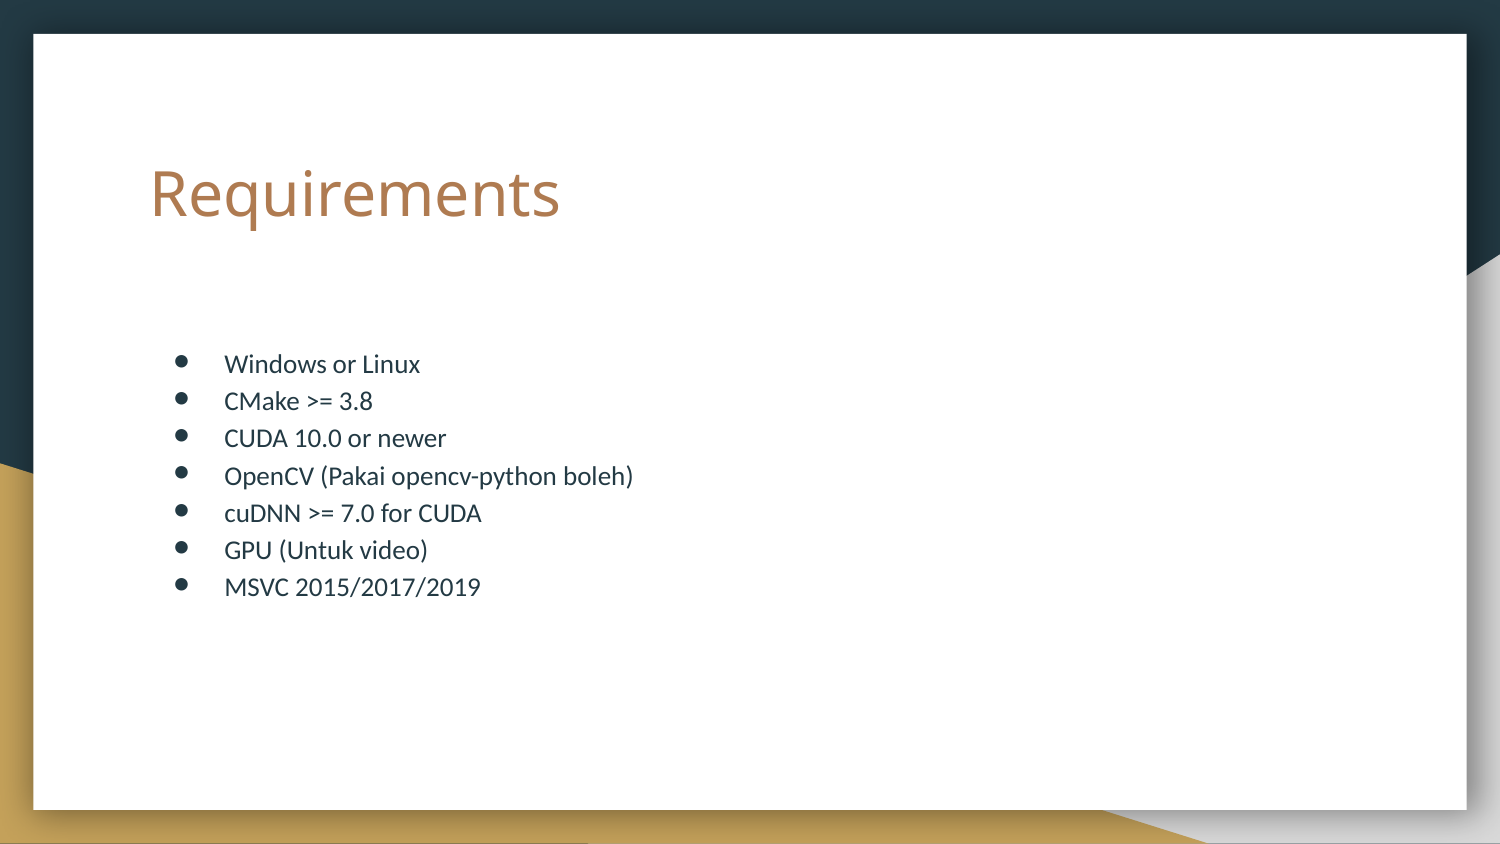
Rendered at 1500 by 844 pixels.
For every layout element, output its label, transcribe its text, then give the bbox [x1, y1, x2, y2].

title Requirements [134, 138, 1366, 296]
list Windows or Linux CMake >= 3.8 CUDA 10.0 or newer OpenCV (Pakai opencv-python boleh) cuDNN >= 7.0 for CUDA GPU (Untuk video) MSVC 2015/2017/2019 [134, 326, 1366, 729]
